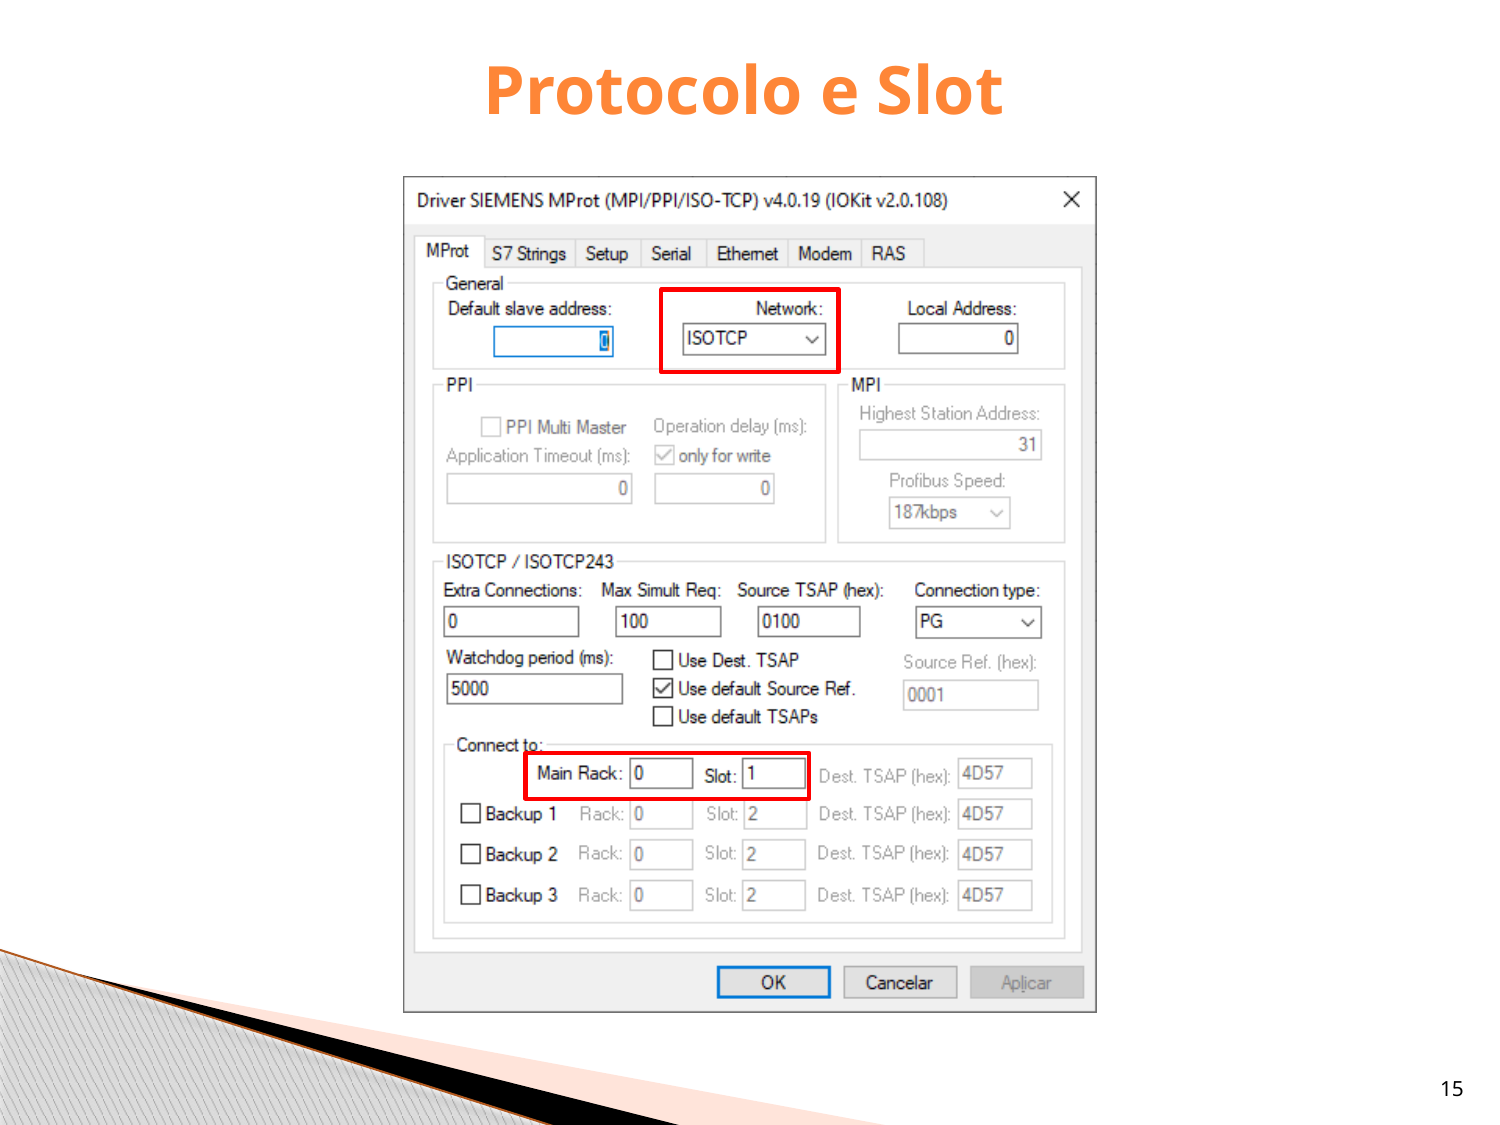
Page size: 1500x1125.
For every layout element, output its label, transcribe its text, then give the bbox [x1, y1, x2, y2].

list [402, 176, 1098, 1013]
text_box Protocolo e Slot [0, 0, 1494, 177]
slide_number 15 [1418, 1051, 1479, 1112]
